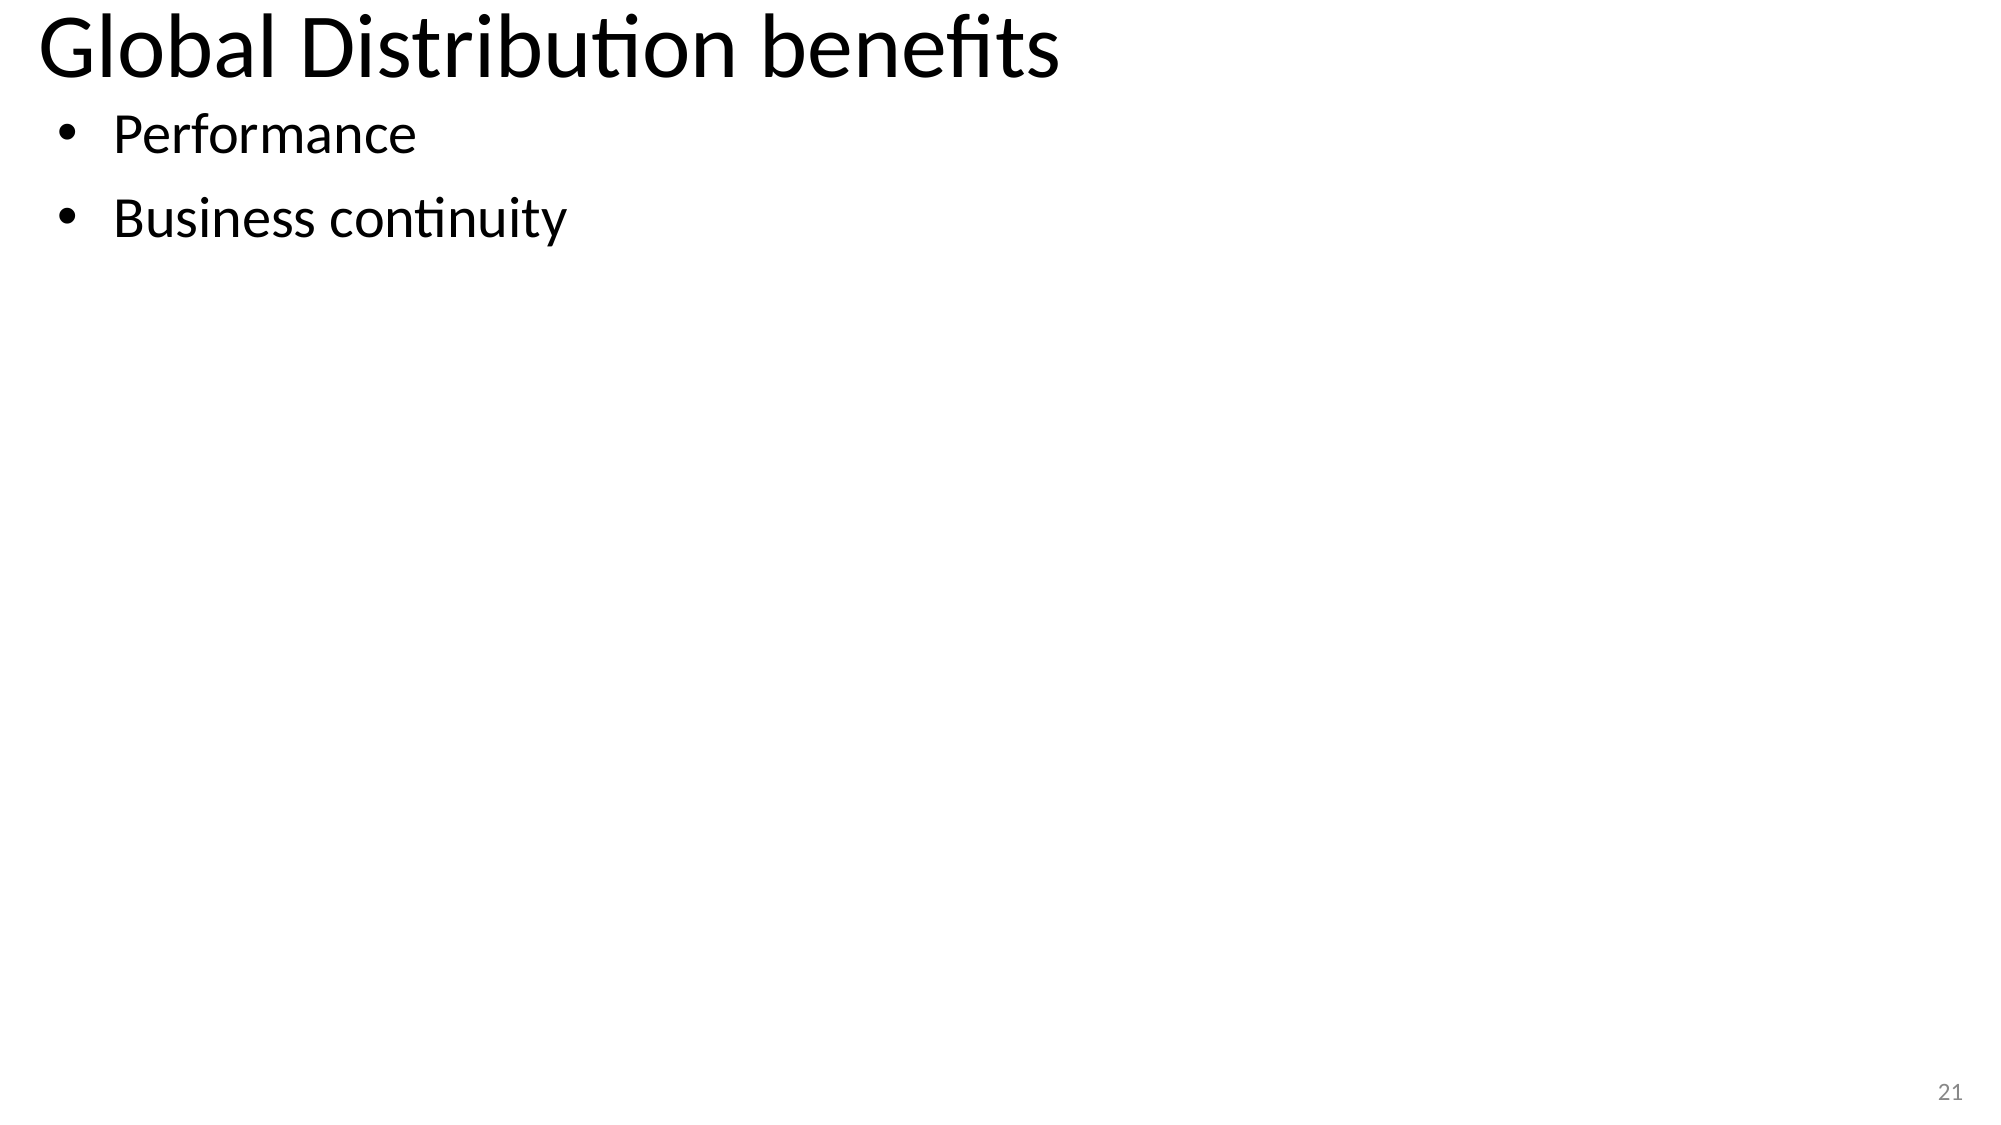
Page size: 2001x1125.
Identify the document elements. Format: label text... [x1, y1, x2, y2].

list Performance Business continuity [23, 95, 1979, 1061]
title Global Distribution benefits [23, 0, 1979, 95]
slide_number 21 [1859, 1060, 1979, 1121]
